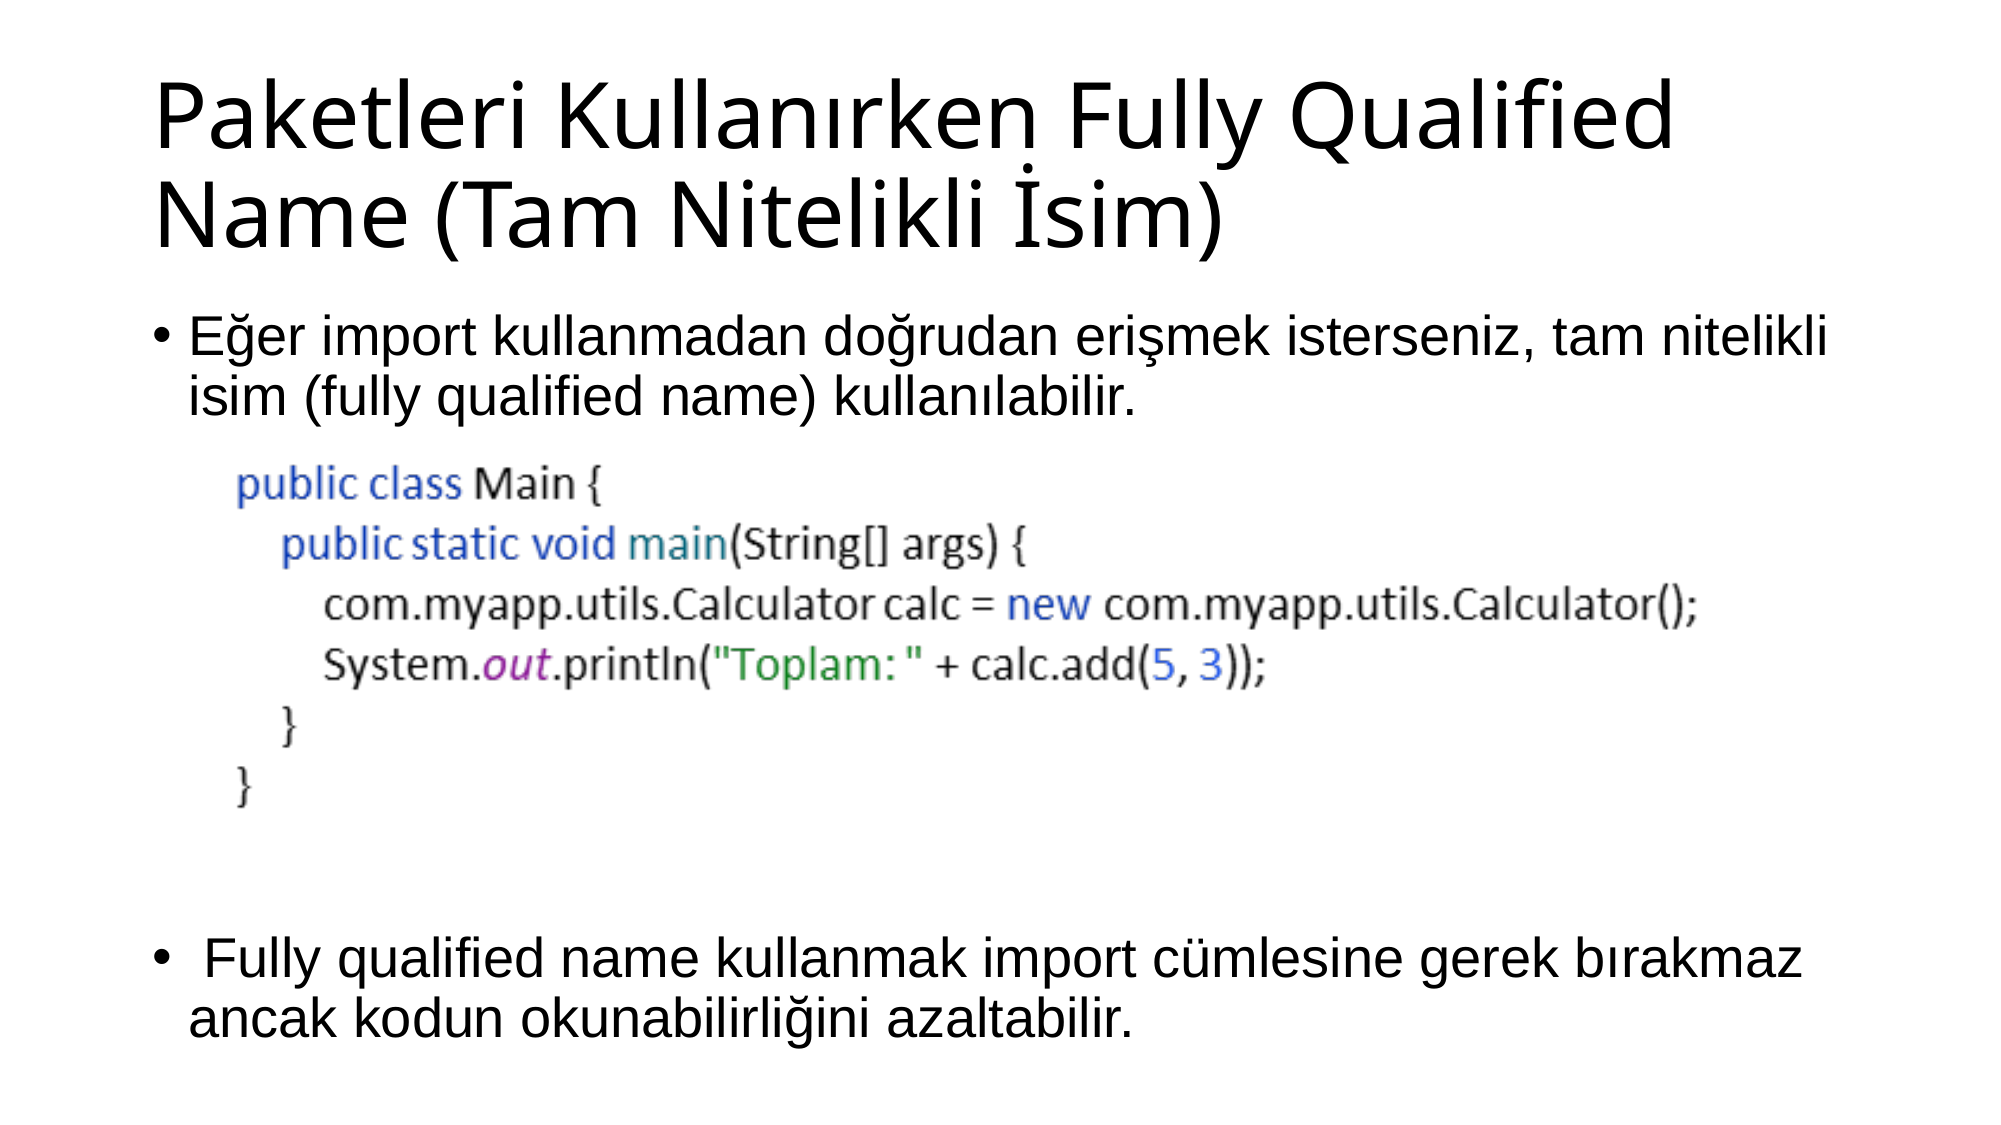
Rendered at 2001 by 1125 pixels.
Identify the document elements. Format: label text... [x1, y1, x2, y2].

picture [204, 437, 1730, 847]
list Eğer import kullanmadan doğrudan erişmek isterseniz, tam nitelikli isim (fully qualified name) kullanılabilir. Fully qualified name kullanmak import cümlesine gerek bırakmaz ancak kodun okunabilirliğini azaltabilir. [137, 299, 1863, 1066]
title Paketleri Kullanırken Fully Qualified Name (Tam Nitelikli İsim) [137, 59, 1863, 278]
